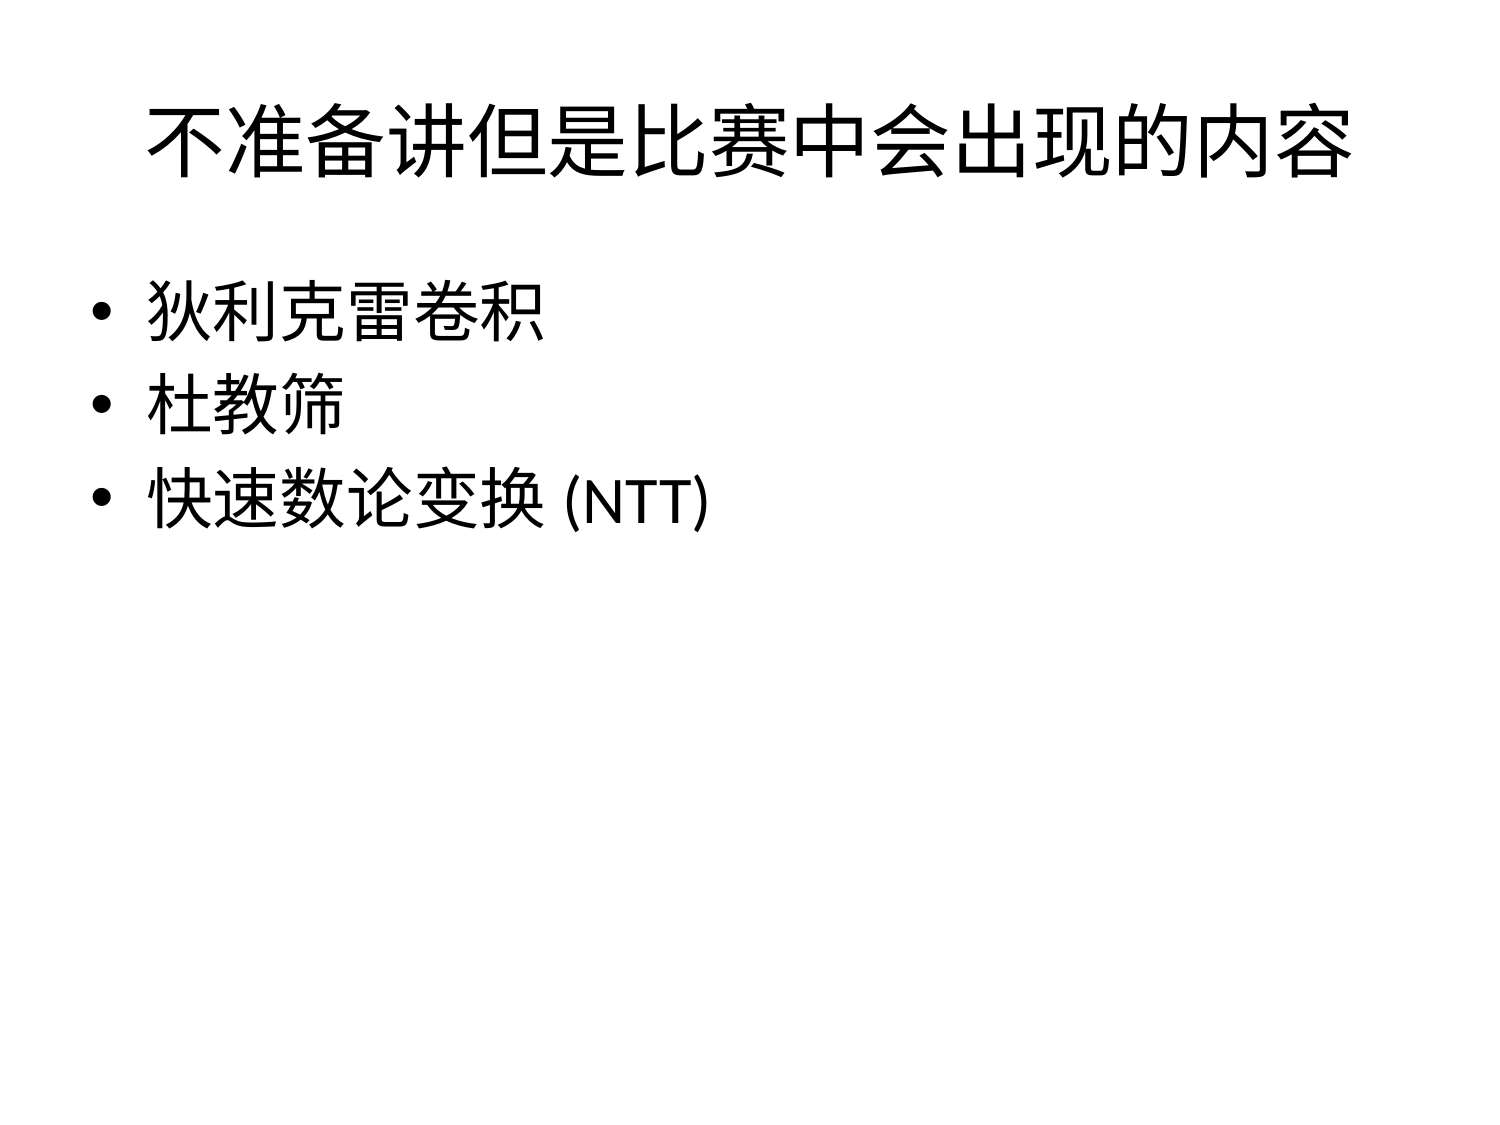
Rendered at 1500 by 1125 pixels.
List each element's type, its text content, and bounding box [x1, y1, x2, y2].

list 狄利克雷卷积 杜教筛 快速数论变换(NTT) [75, 262, 1425, 1005]
title 不准备讲但是比赛中会出现的内容 [75, 45, 1425, 233]
